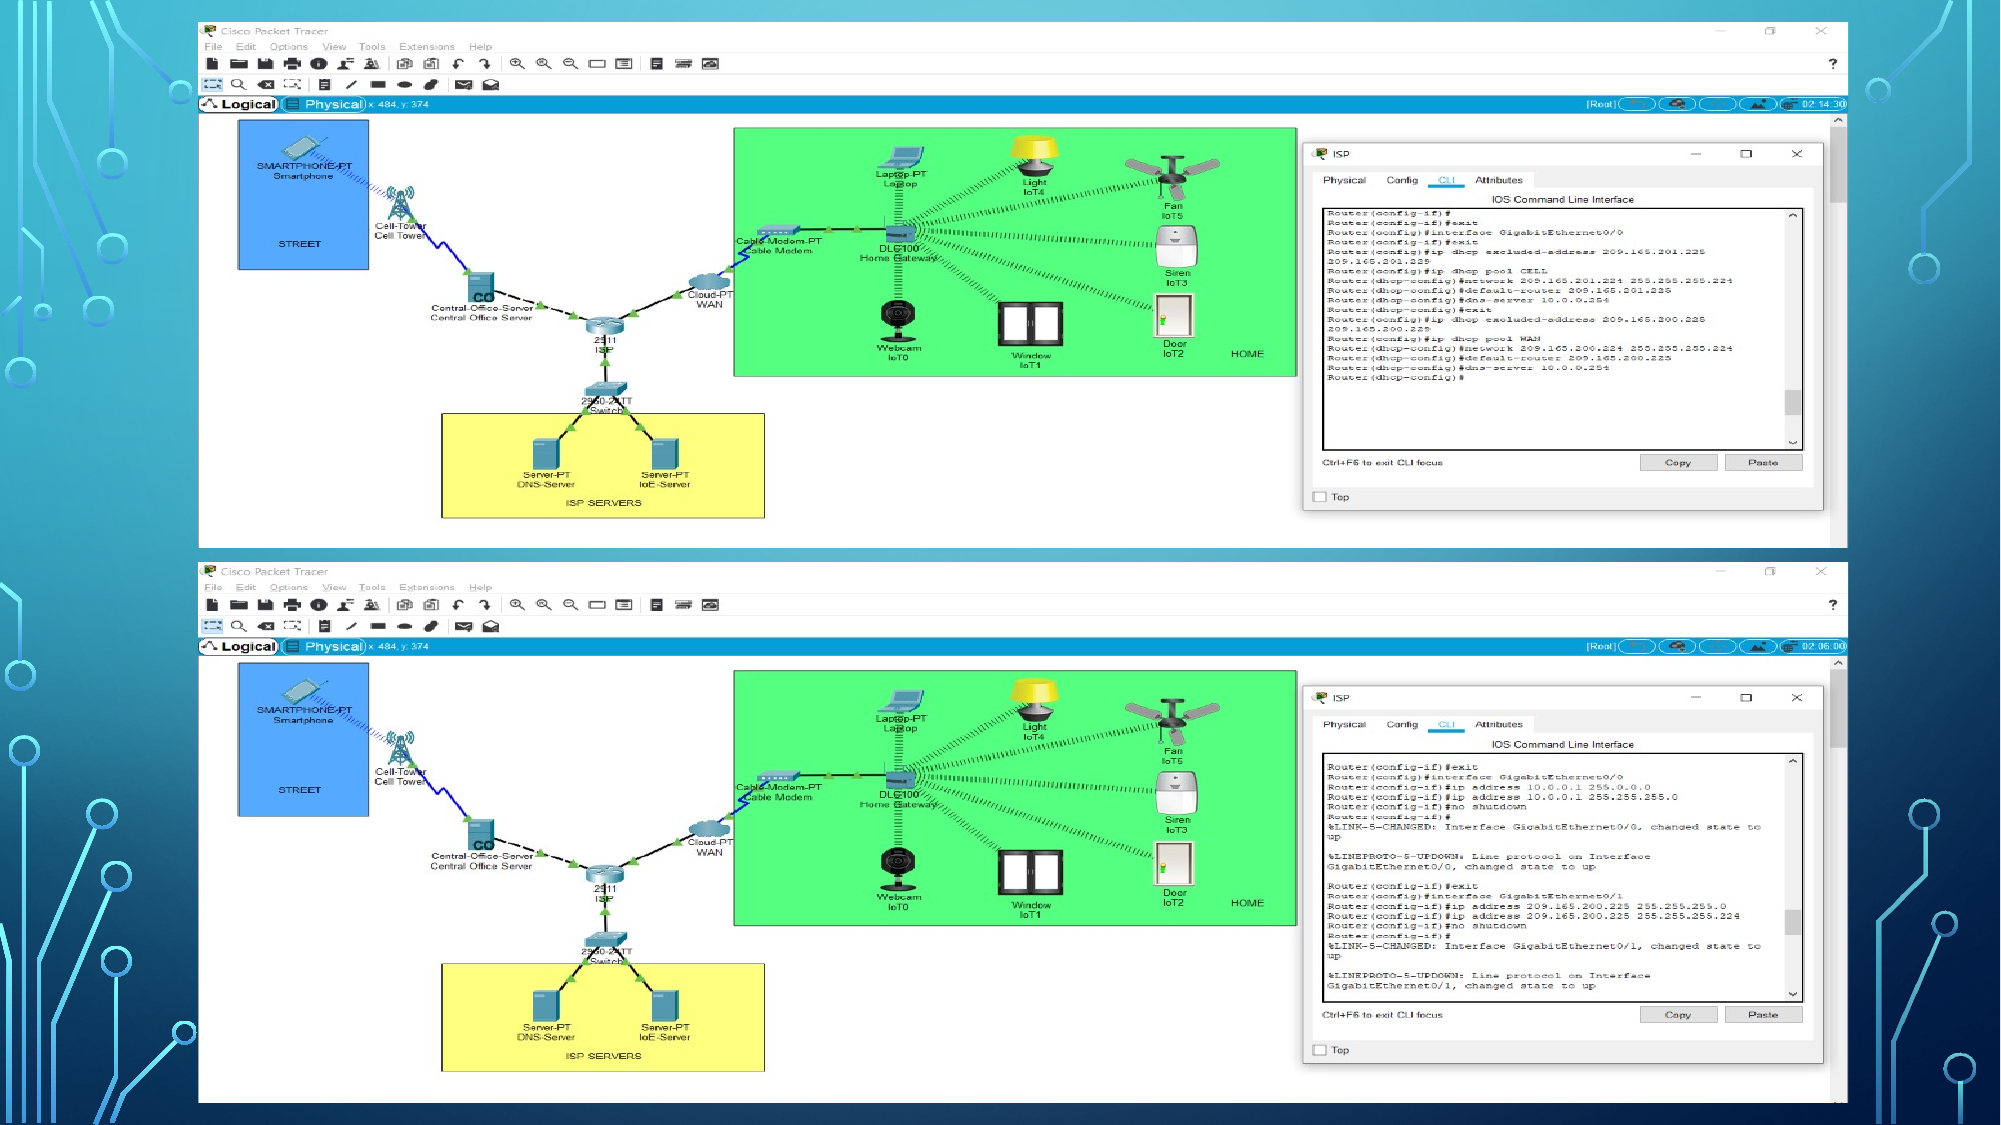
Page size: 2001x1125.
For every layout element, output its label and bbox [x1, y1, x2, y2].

picture [1776, 99, 1783, 106]
picture [197, 22, 1849, 549]
picture [1750, 104, 1766, 110]
picture [197, 562, 1849, 1103]
picture [1820, 101, 1831, 107]
picture [1776, 641, 1783, 648]
picture [1749, 646, 1766, 653]
picture [1803, 101, 1814, 107]
